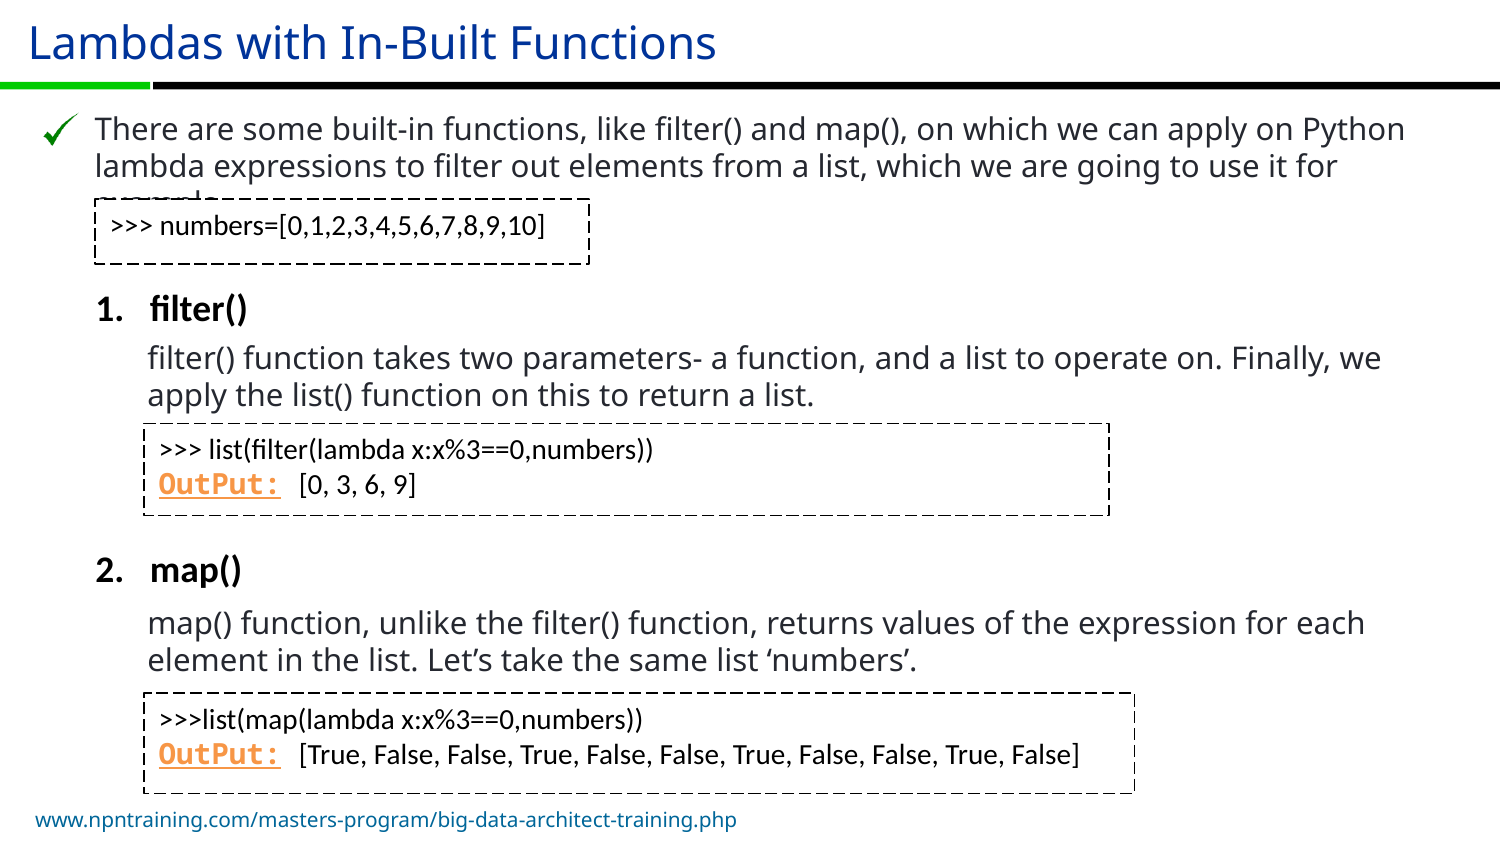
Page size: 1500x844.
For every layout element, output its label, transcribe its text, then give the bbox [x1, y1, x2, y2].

text_box >>>list(map(lambda x:x%3==0,numbers)) OutPut: [True, False, False, True, False, False, True, False, False, True, False] [142, 691, 1136, 796]
text_box 1. filter() [80, 276, 278, 337]
text_box ` [0, 81, 151, 90]
picture [43, 112, 79, 146]
text_box filter() function takes two parameters- a function, and a list to operate on. Finally, we apply the list() function on this to return a list. [132, 330, 1475, 421]
text_box www.npntraining.com/masters-program/big-data-architect-training.php [20, 798, 752, 839]
text_box Lambdas with In-Built Functions [12, 6, 1109, 76]
text_box >>> numbers=[0,1,2,3,4,5,6,7,8,9,10] [93, 197, 591, 266]
text_box ` [153, 81, 1500, 90]
text_box >>> list(filter(lambda x:x%3==0,numbers)) OutPut: [0, 3, 6, 9] [142, 421, 1111, 518]
text_box 2. map() [80, 537, 278, 598]
text_box There are some built-in functions, like filter() and map(), on which we can apply on Python lambda expressions to filter out elements from a list, which we are going to use it for example. [79, 101, 1456, 229]
text_box map() function, unlike the filter() function, returns values of the expression for each element in the list. Let’s take the same list ‘numbers’. [132, 595, 1455, 686]
